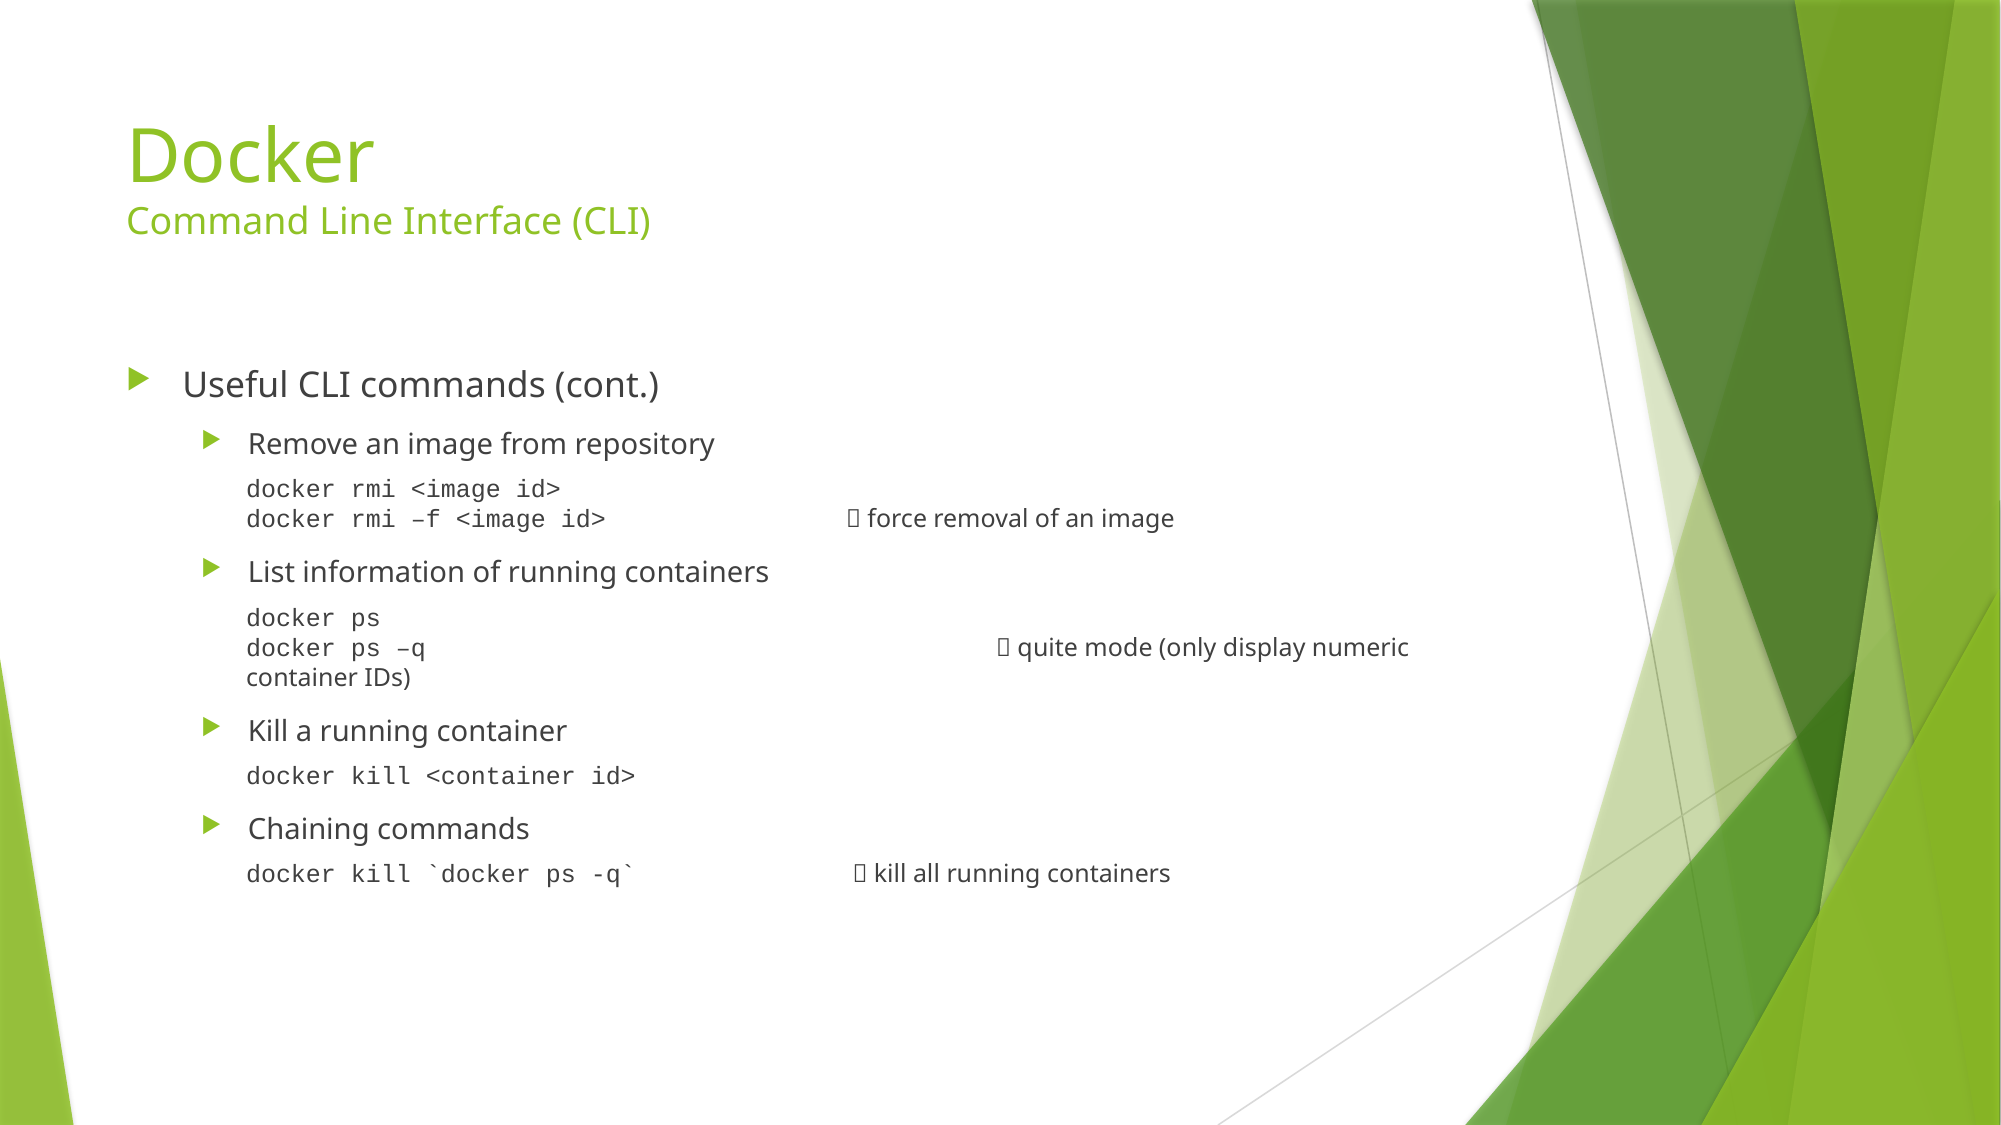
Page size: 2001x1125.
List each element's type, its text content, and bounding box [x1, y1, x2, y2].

list Useful CLI commands (cont.) Remove an image from repository docker rmi <image id> docker rmi –f <image id>  force removal of an image List information of running containers docker ps docker ps –q  quite mode (only display numeric container IDs) Kill a running container docker kill <container id> Chaining commands docker kill `docker ps -q`  kill all running containers [111, 354, 1522, 1075]
title Docker Command Line Interface (CLI) [111, 99, 1522, 317]
